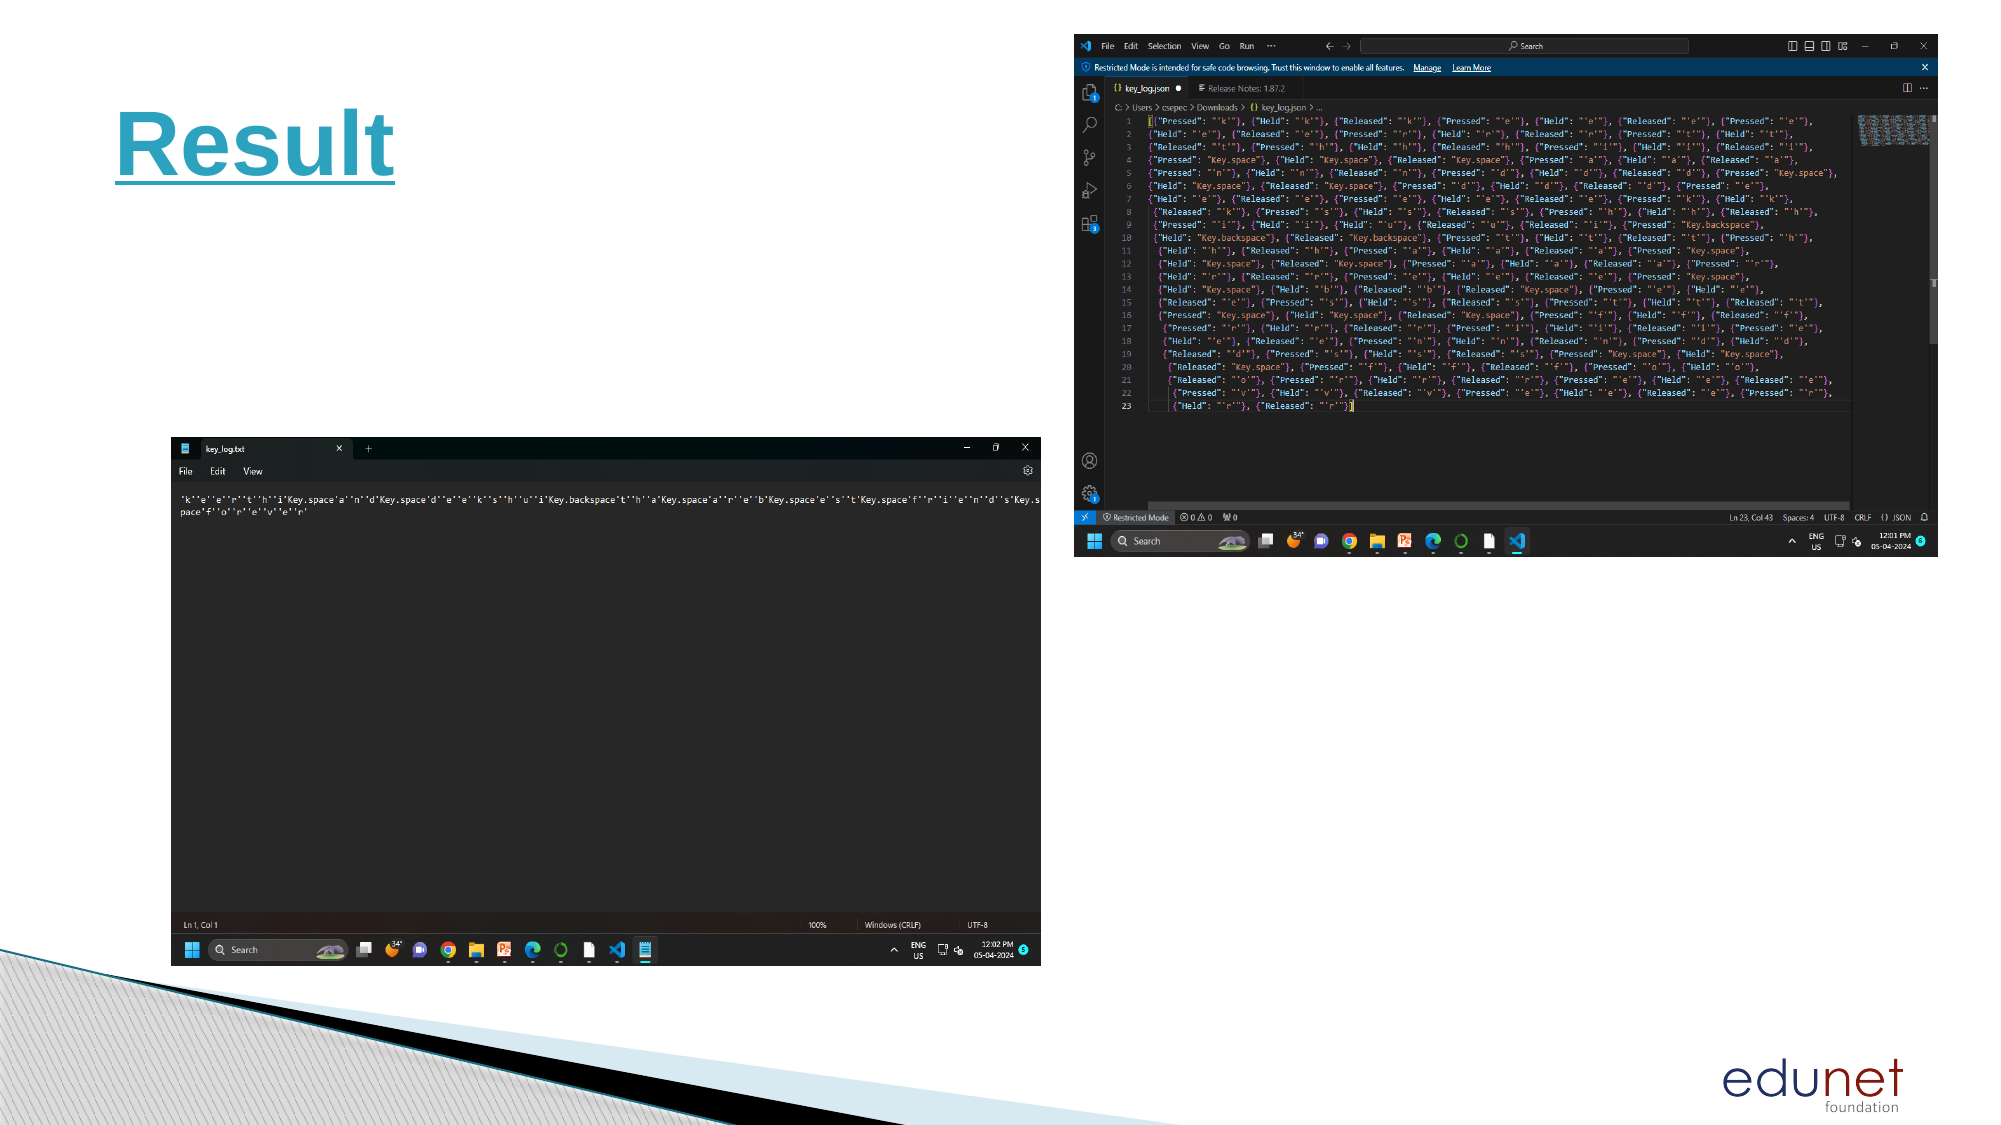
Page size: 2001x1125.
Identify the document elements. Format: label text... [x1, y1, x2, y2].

picture [1719, 1056, 1905, 1116]
picture [171, 437, 1041, 966]
title Result [99, 45, 1068, 233]
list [1073, 34, 1939, 557]
